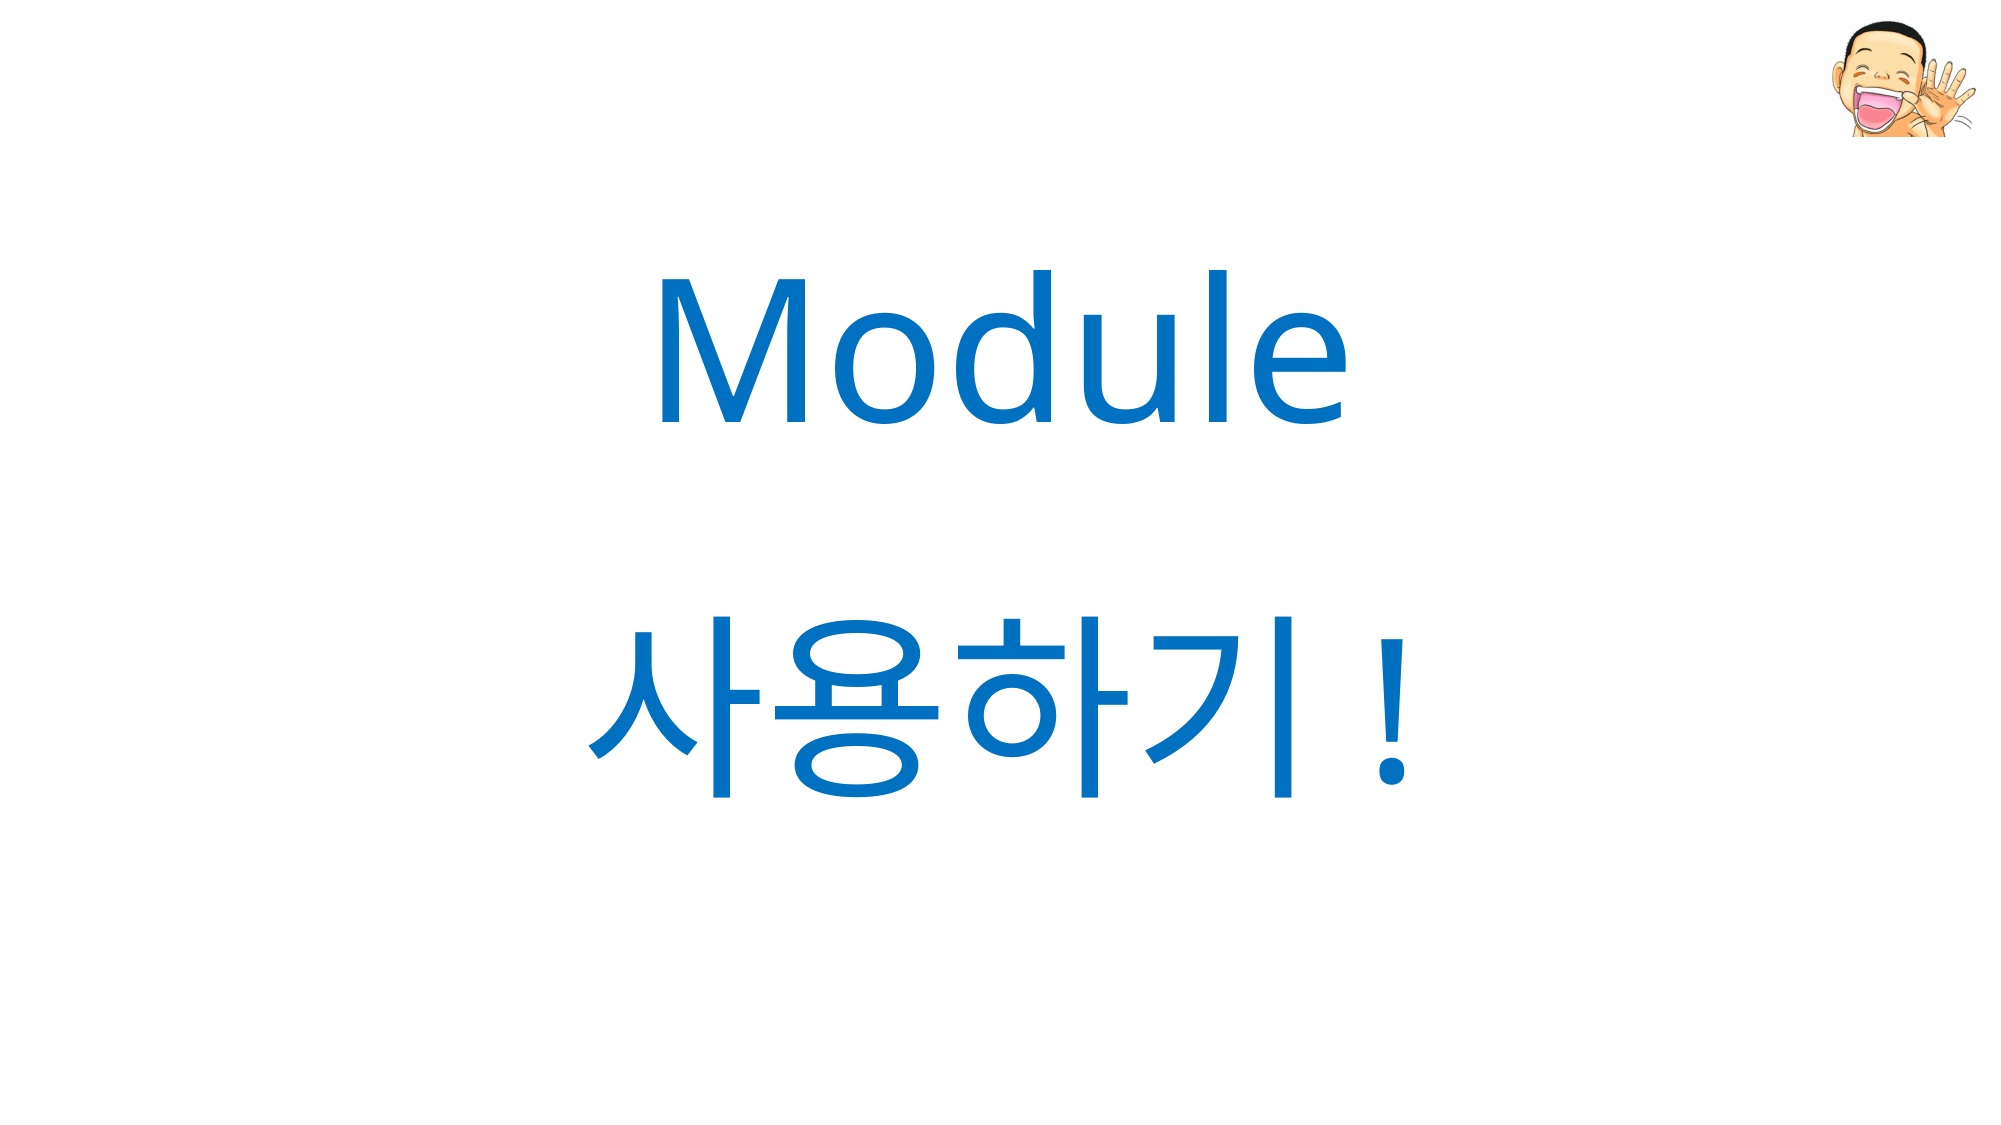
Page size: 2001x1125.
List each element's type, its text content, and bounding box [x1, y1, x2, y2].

text_box Module 사용하기! [0, 95, 2000, 830]
picture [1808, 0, 2000, 95]
